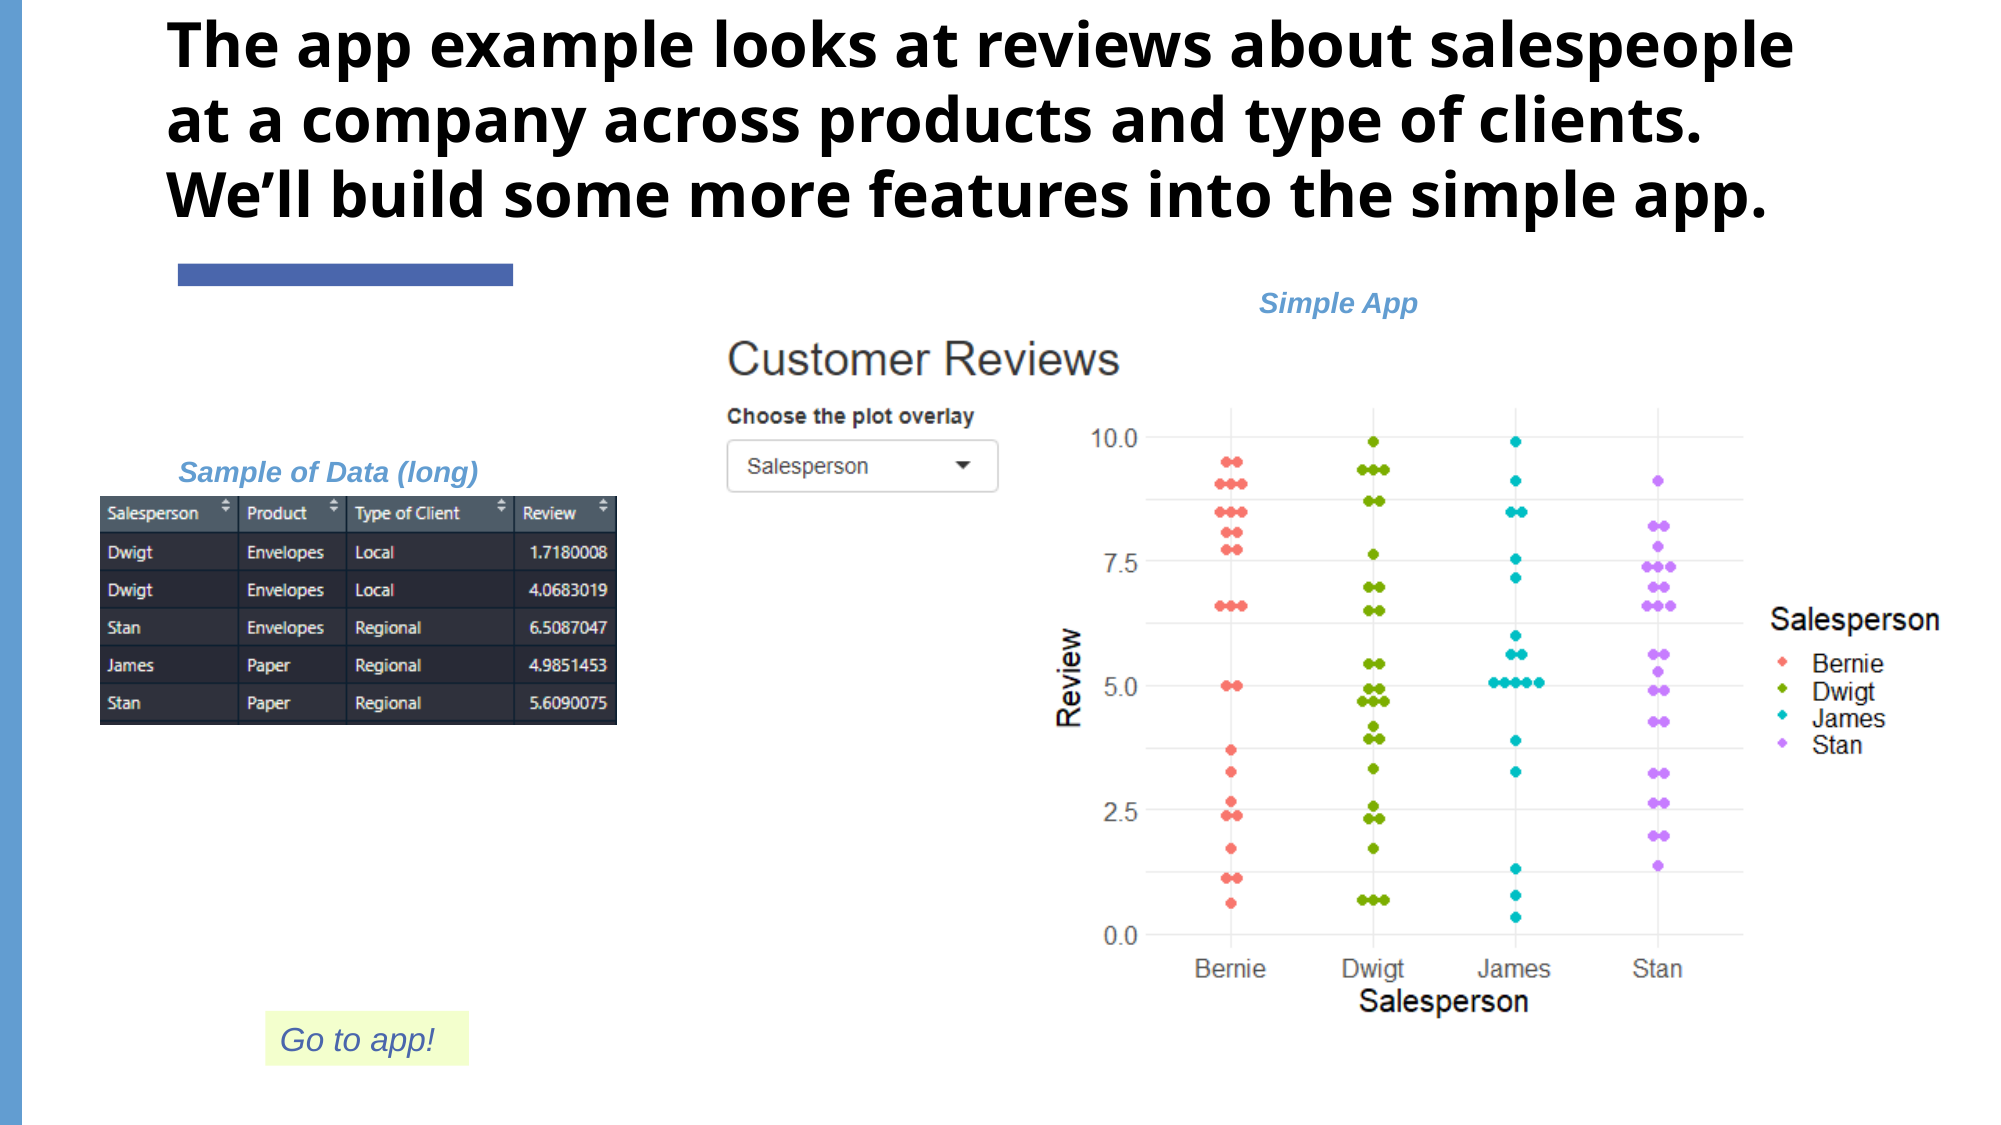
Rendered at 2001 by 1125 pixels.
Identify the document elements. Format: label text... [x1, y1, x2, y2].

text_box Simple App [1244, 276, 1453, 325]
text_box Go to app! [265, 1010, 469, 1066]
title The app example looks at reviews about salespeople at a company across products and type of clients. We’ll build some more features into the simple app. [151, 137, 1849, 246]
text_box Sample of Data (long) [163, 446, 554, 495]
picture [100, 496, 617, 726]
picture [716, 327, 1950, 1067]
